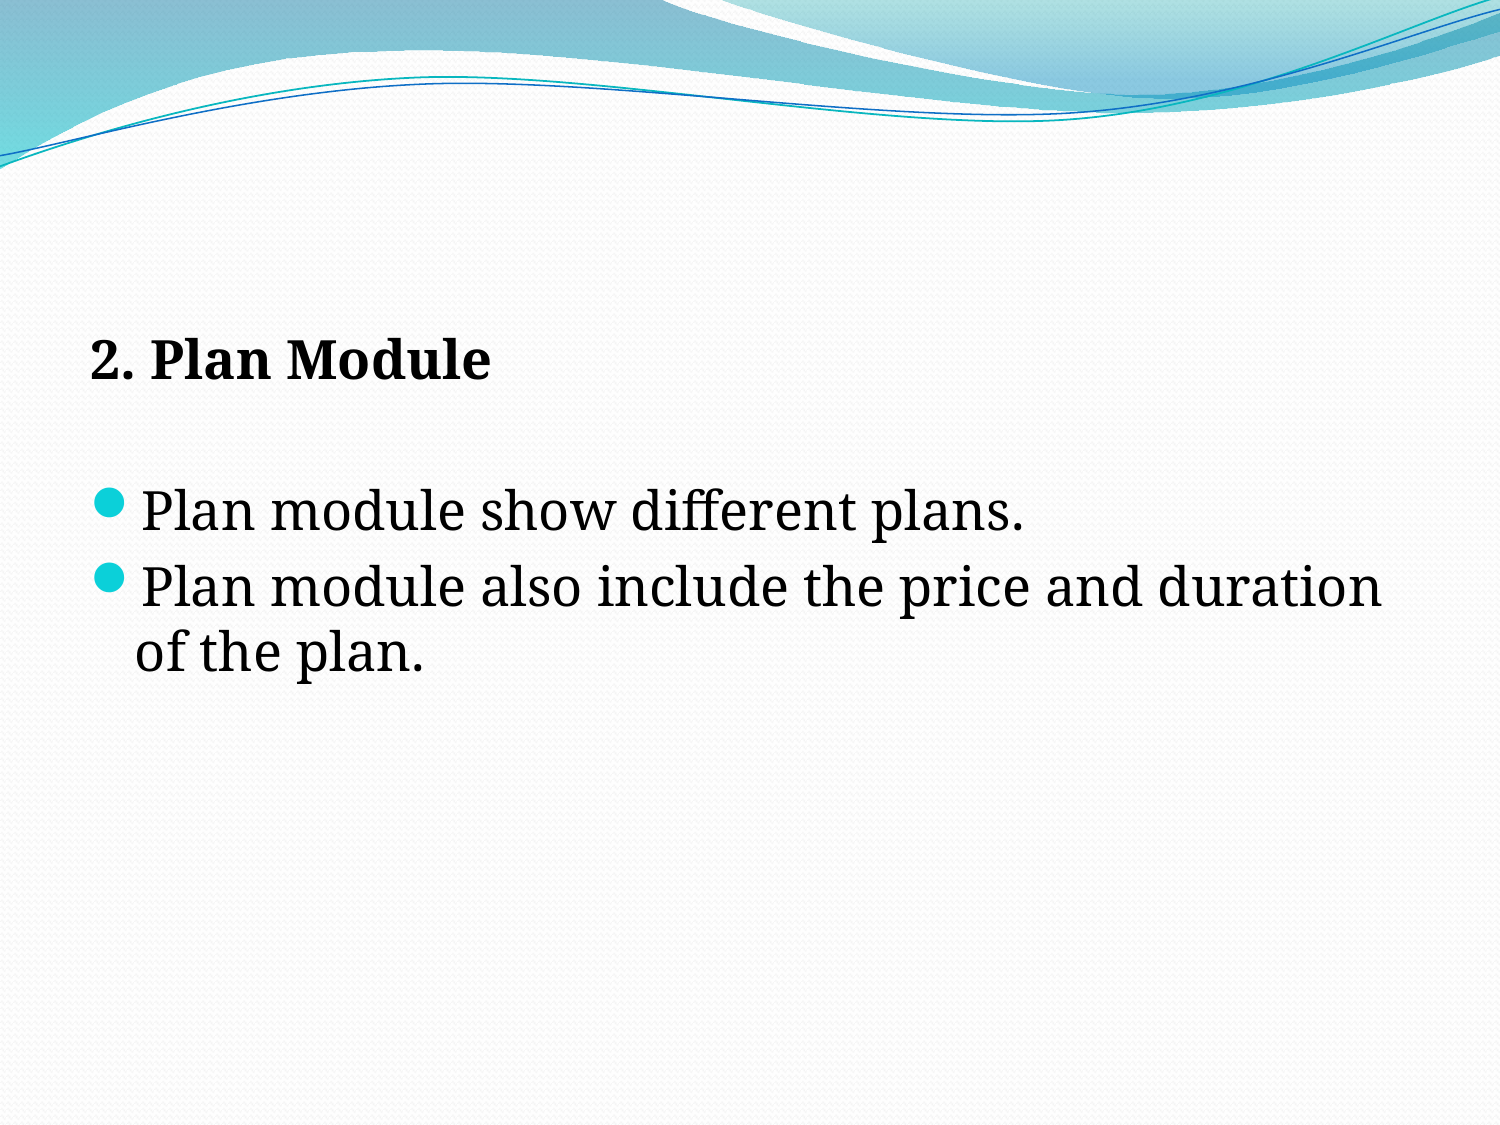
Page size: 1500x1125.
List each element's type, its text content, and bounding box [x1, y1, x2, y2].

title [74, 115, 1426, 304]
list 2. Plan Module Plan module show different plans. Plan module also include the price and duration of the plan. [74, 317, 1426, 1038]
